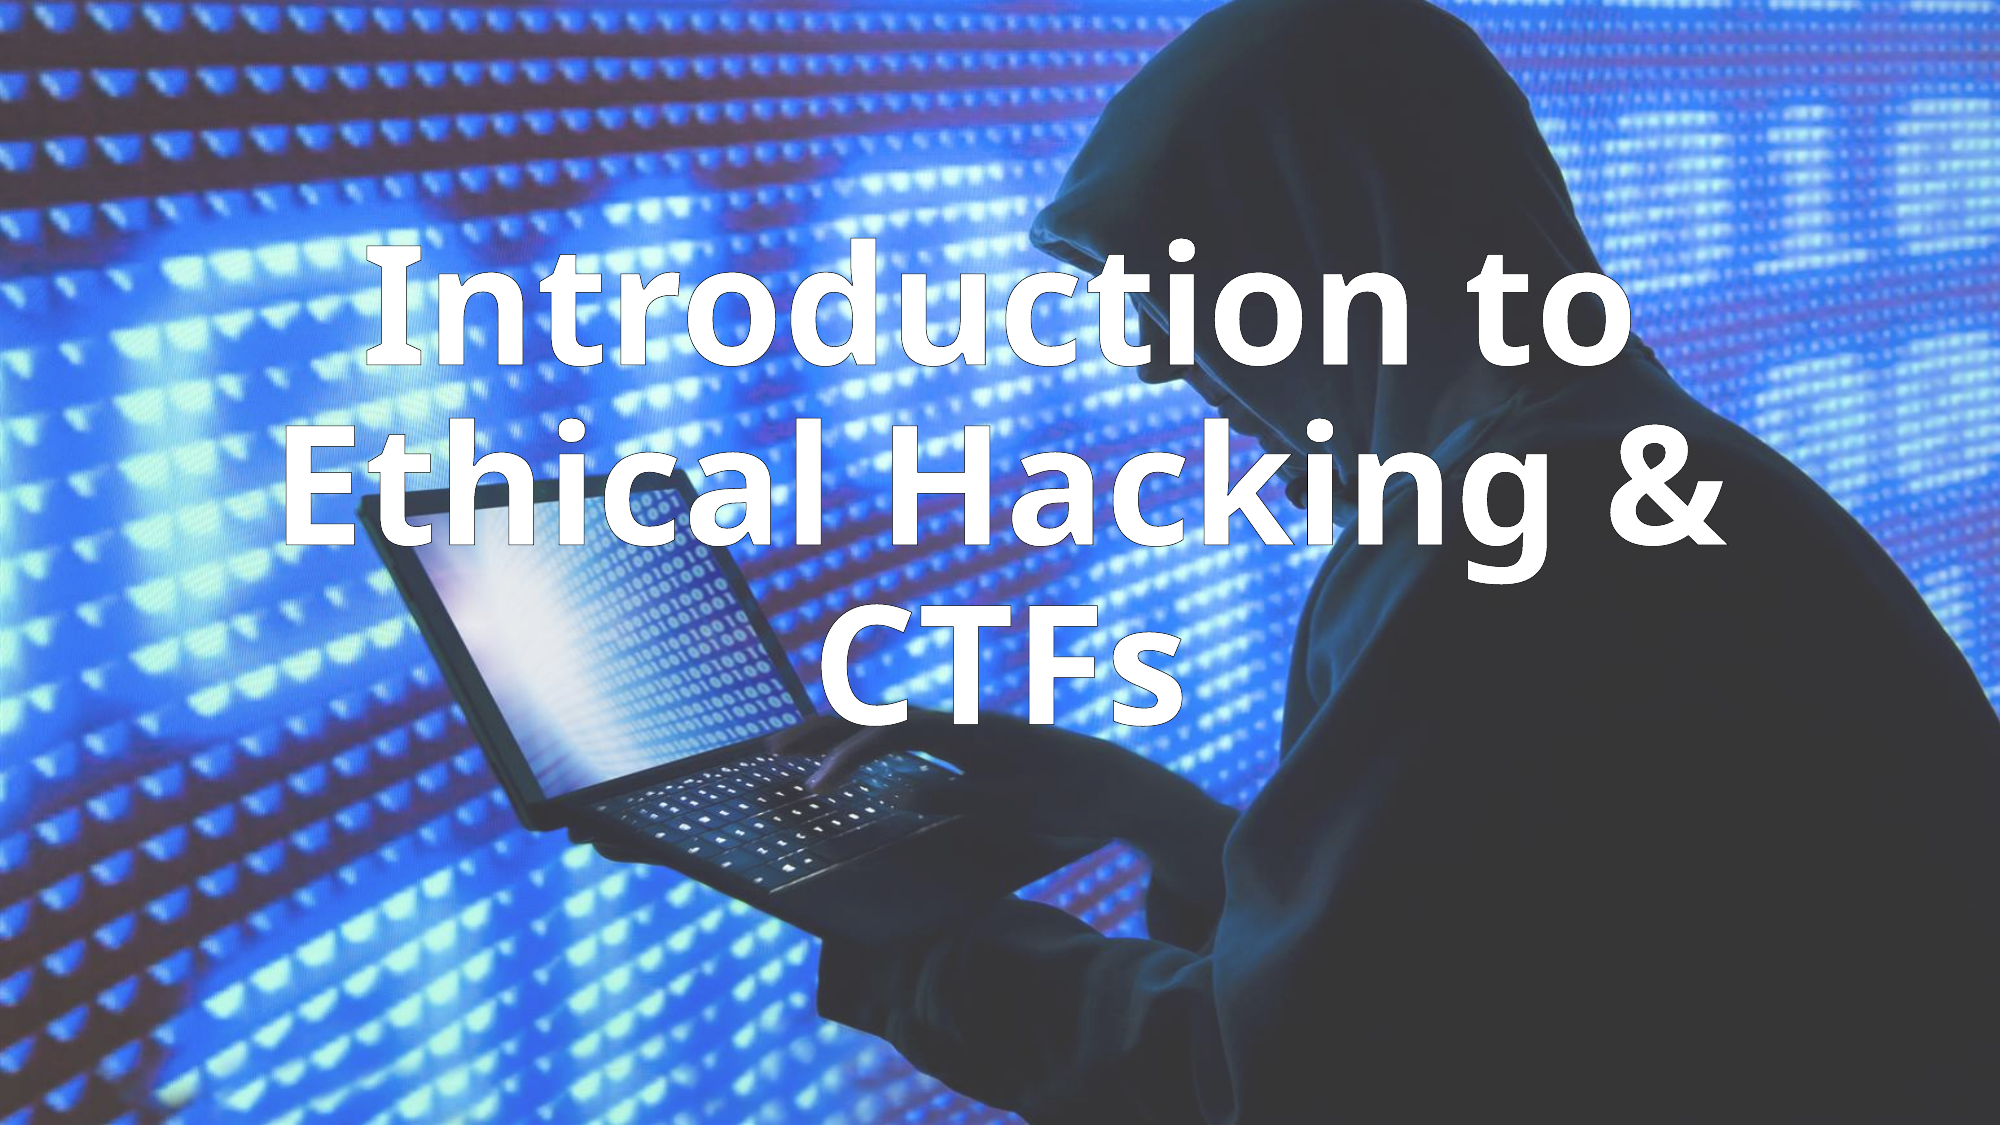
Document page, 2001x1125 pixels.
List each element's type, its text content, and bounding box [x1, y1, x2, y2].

title Introduction to Ethical Hacking & CTFs [81, 356, 1919, 769]
